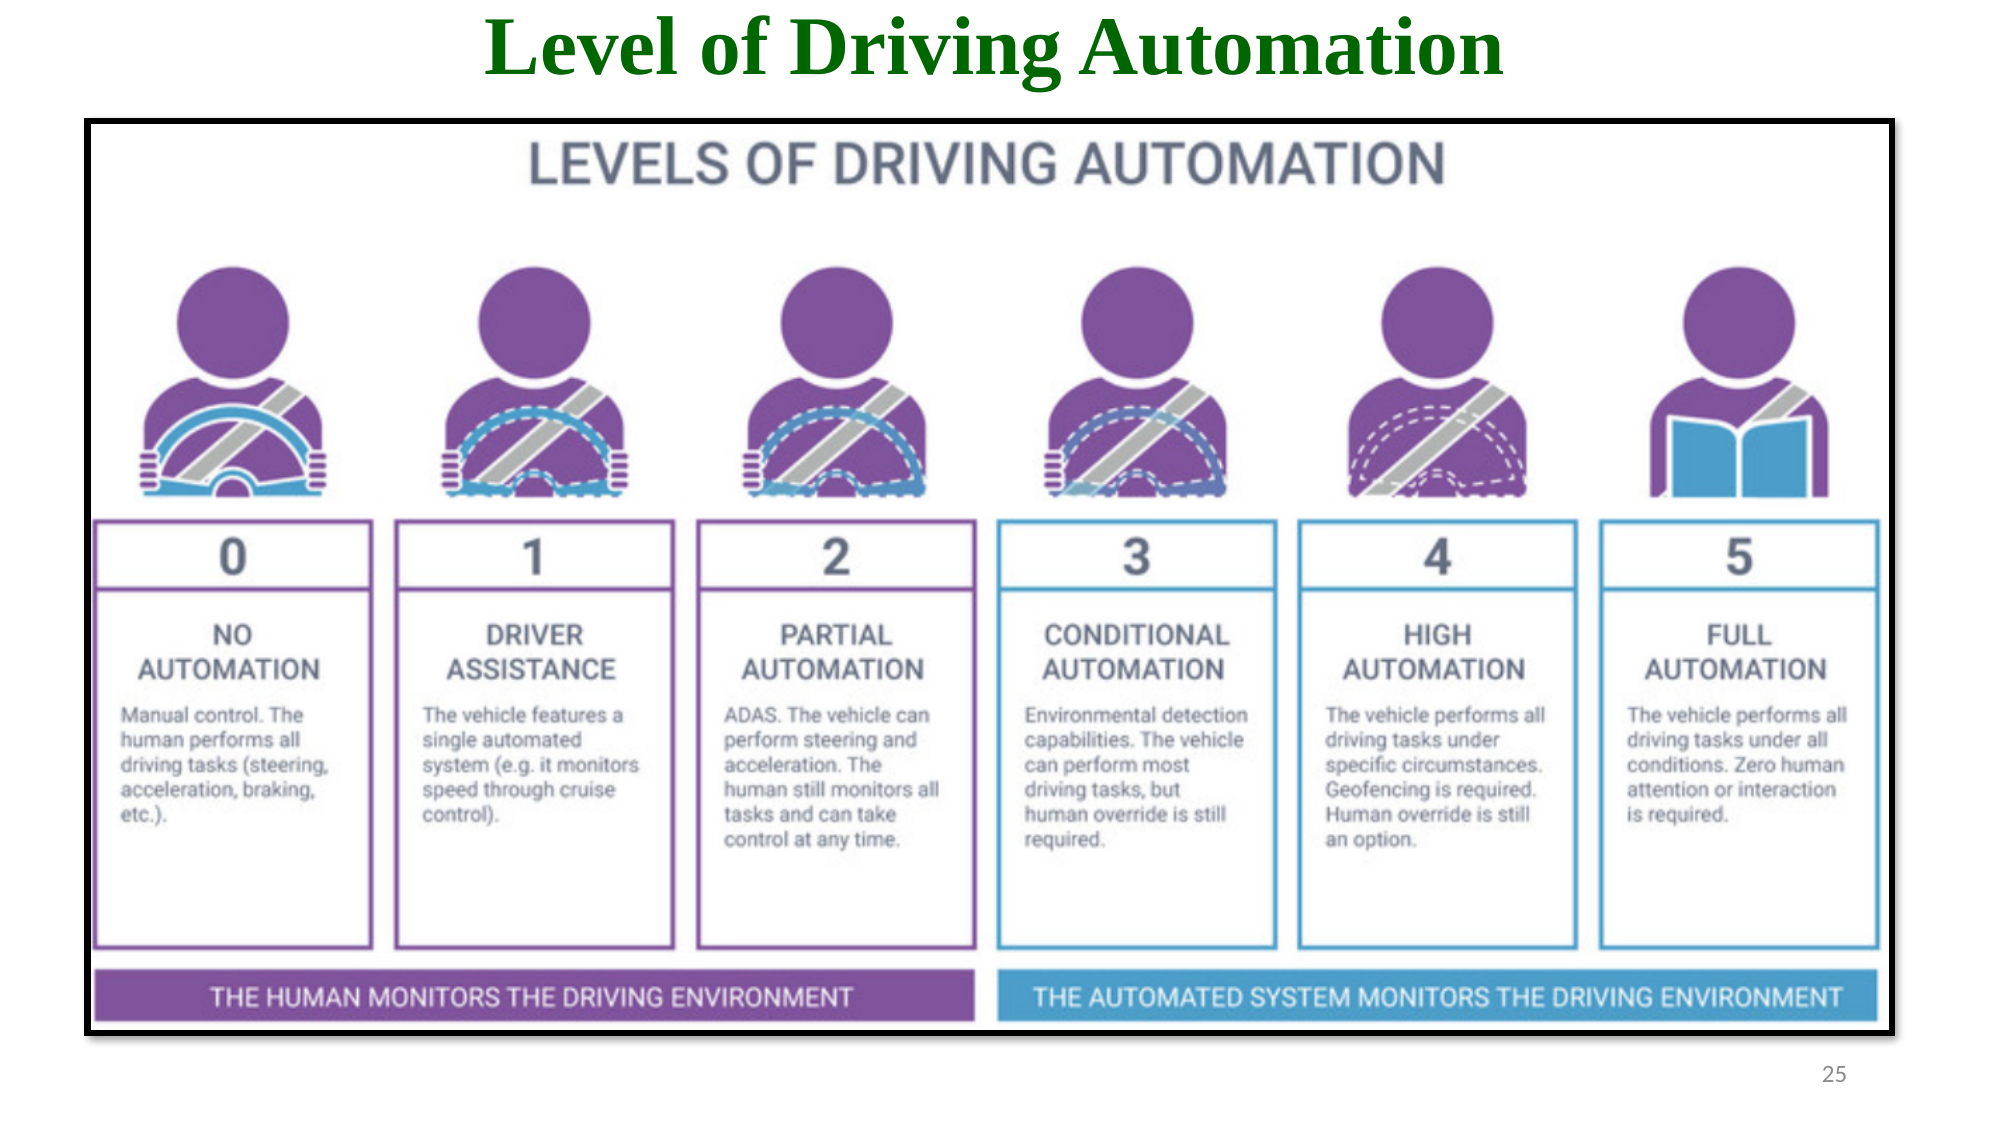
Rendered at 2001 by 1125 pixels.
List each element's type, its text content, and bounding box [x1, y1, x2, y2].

title Level of Driving Automation [39, 0, 1950, 108]
slide_number 25 [1412, 1046, 1863, 1103]
picture [90, 123, 1889, 1030]
